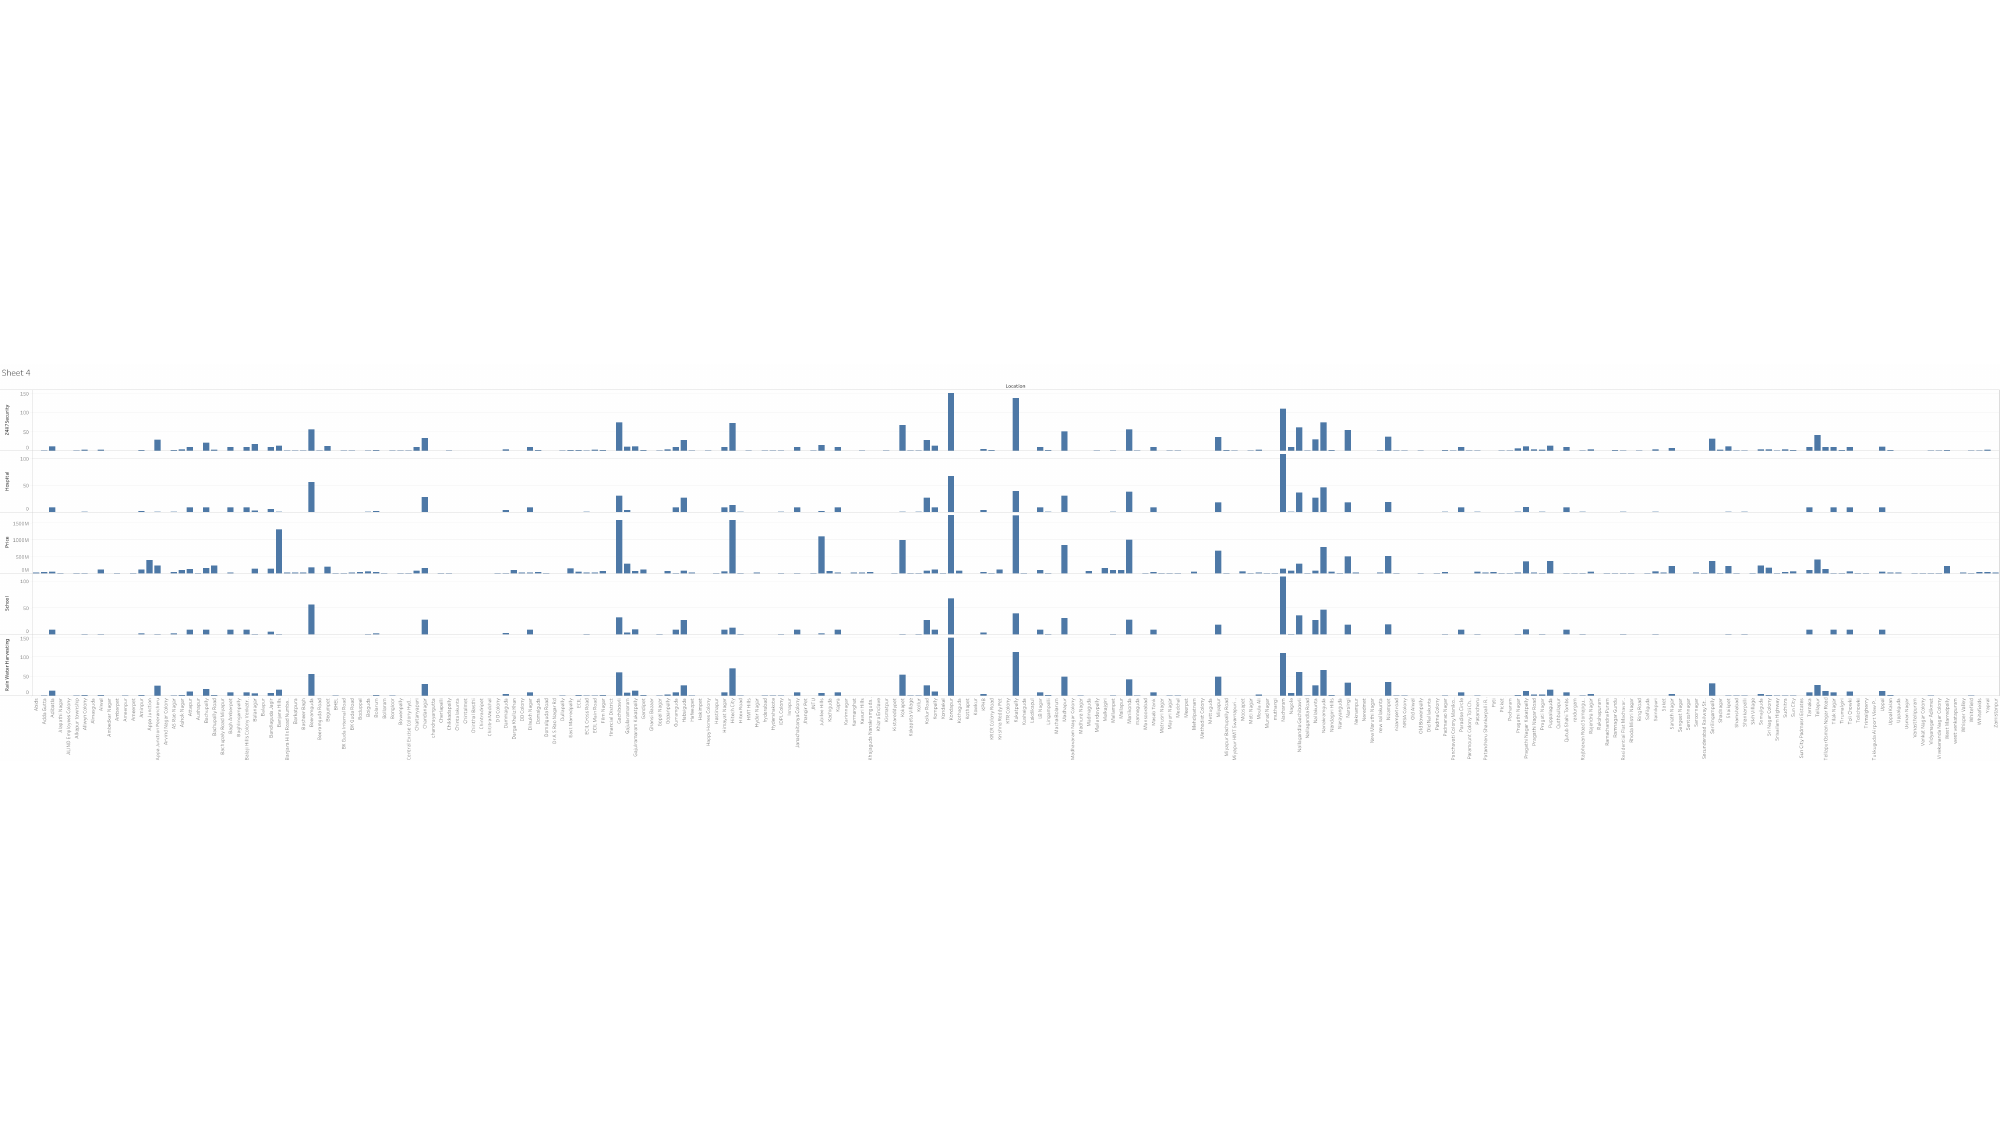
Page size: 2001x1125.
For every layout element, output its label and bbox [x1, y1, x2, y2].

picture [0, 364, 2000, 761]
